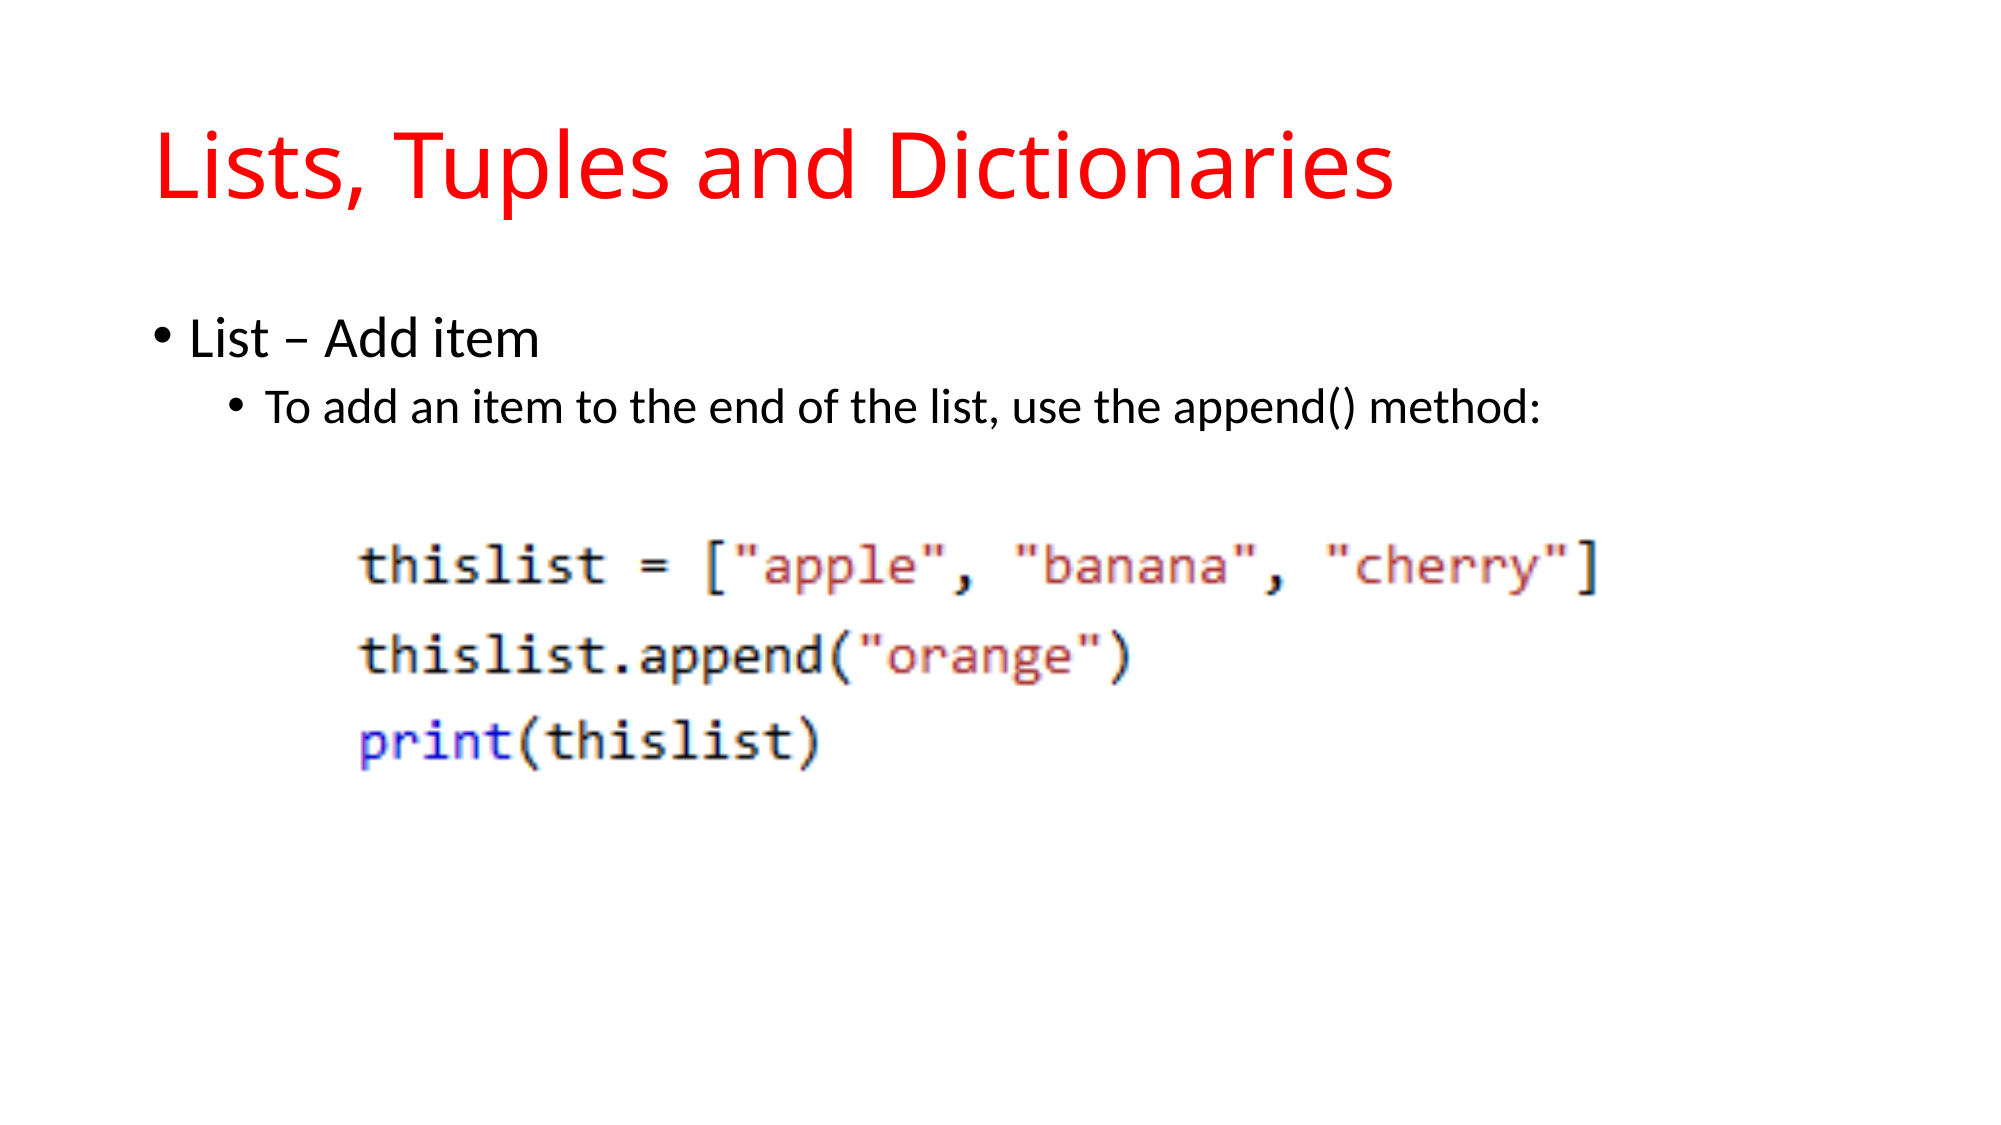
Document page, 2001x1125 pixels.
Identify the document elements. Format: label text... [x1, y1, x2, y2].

picture [329, 501, 1655, 811]
title Lists, Tuples and Dictionaries [137, 59, 1863, 278]
list List – Add item To add an item to the end of the list, use the append() method: [137, 299, 1863, 1014]
